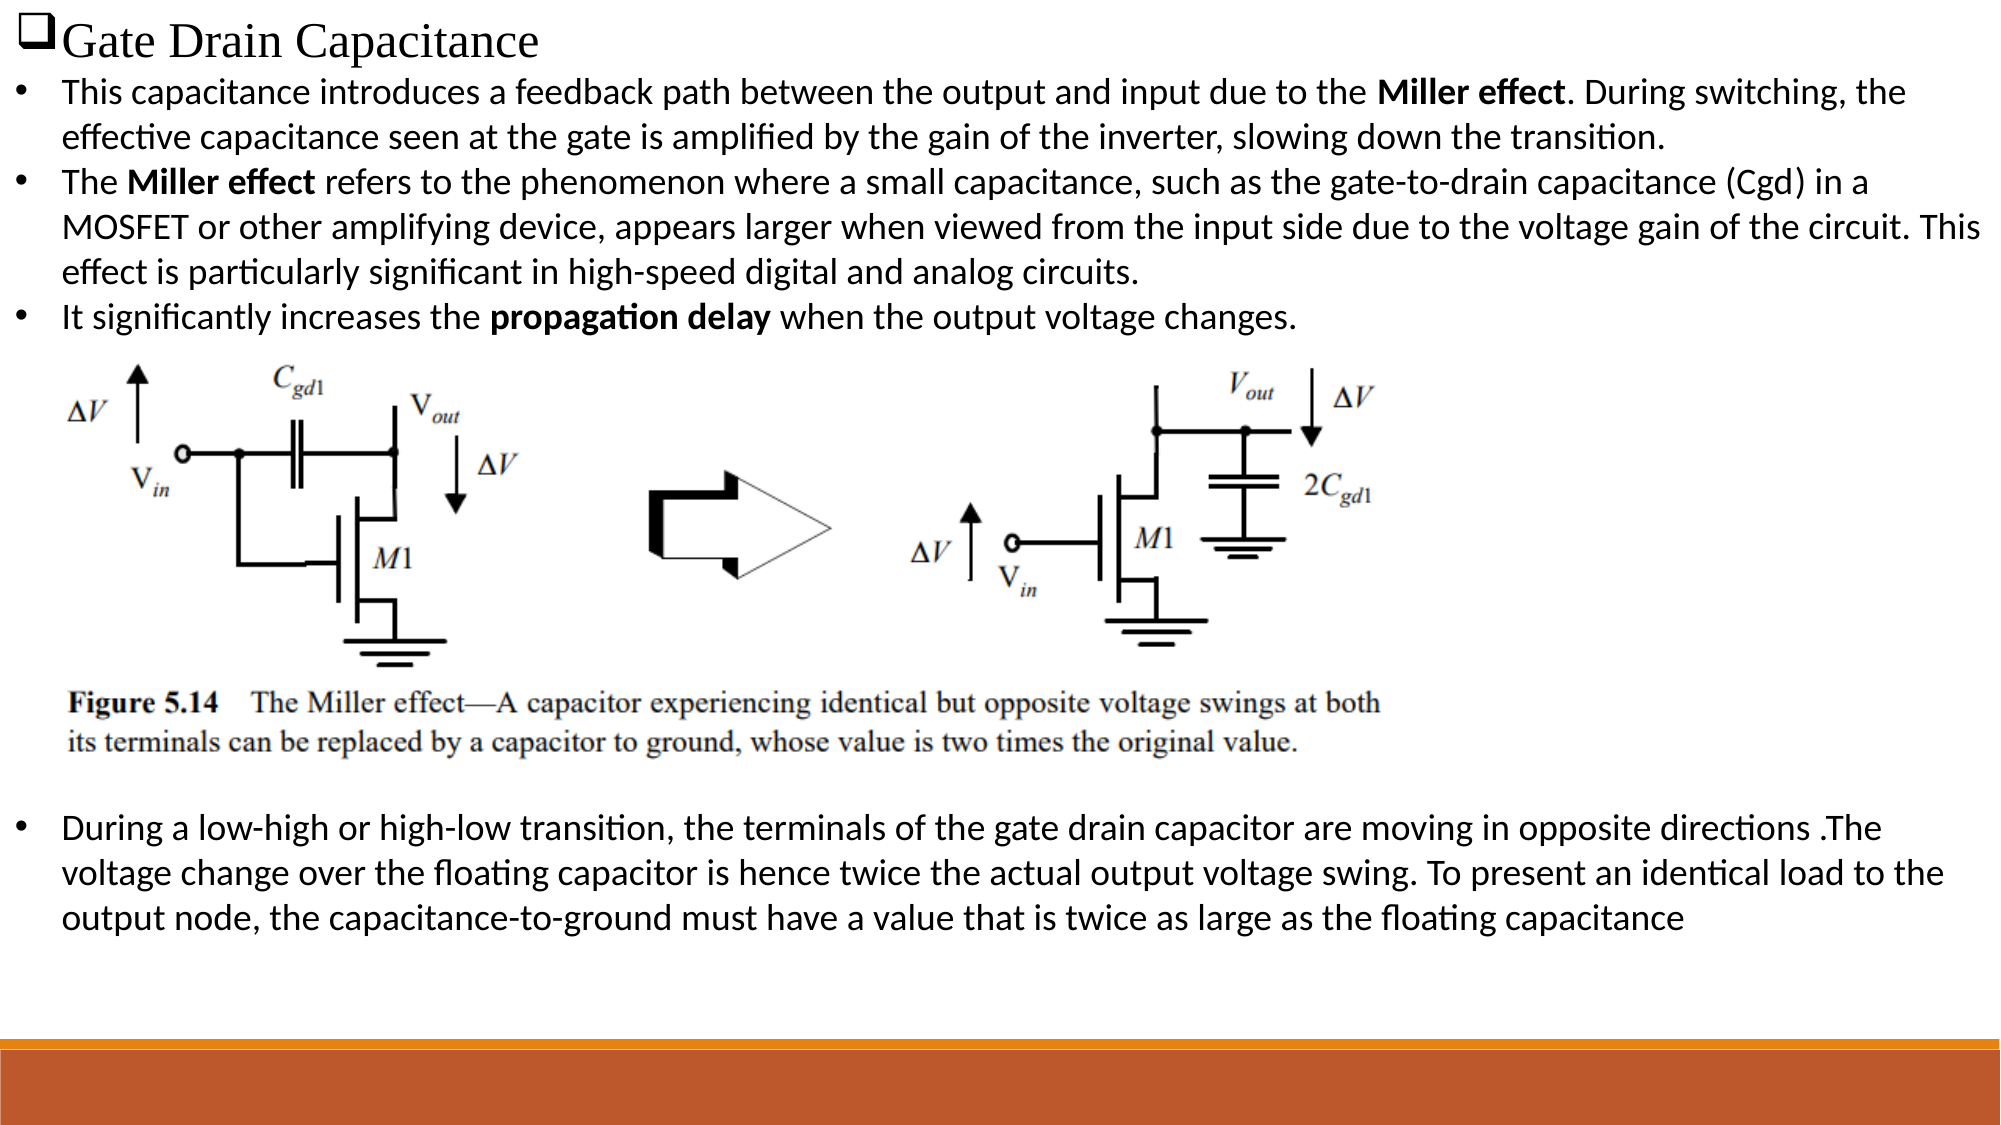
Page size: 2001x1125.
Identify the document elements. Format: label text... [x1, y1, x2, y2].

picture [29, 344, 1443, 781]
text_box During a low-high or high-low transition, the terminals of the gate drain capacitor are moving in opposite directions .The voltage change over the floating capacitor is hence twice the actual output voltage swing. To present an identical load to the output node, the capacitance-to-ground must have a value that is twice as large as the floating capacitance [0, 795, 2000, 946]
text_box Gate Drain Capacitance This capacitance introduces a feedback path between the output and input due to the Miller effect. During switching, the effective capacitance seen at the gate is amplified by the gain of the inverter, slowing down the transition. The Miller effect refers to the phenomenon where a small capacitance, such as the gate-to-drain capacitance (Cgd​) in a MOSFET or other amplifying device, appears larger when viewed from the input side due to the voltage gain of the circuit. This effect is particularly significant in high-speed digital and analog circuits. It significantly increases the propagation delay when the output voltage changes. [0, 0, 2000, 435]
